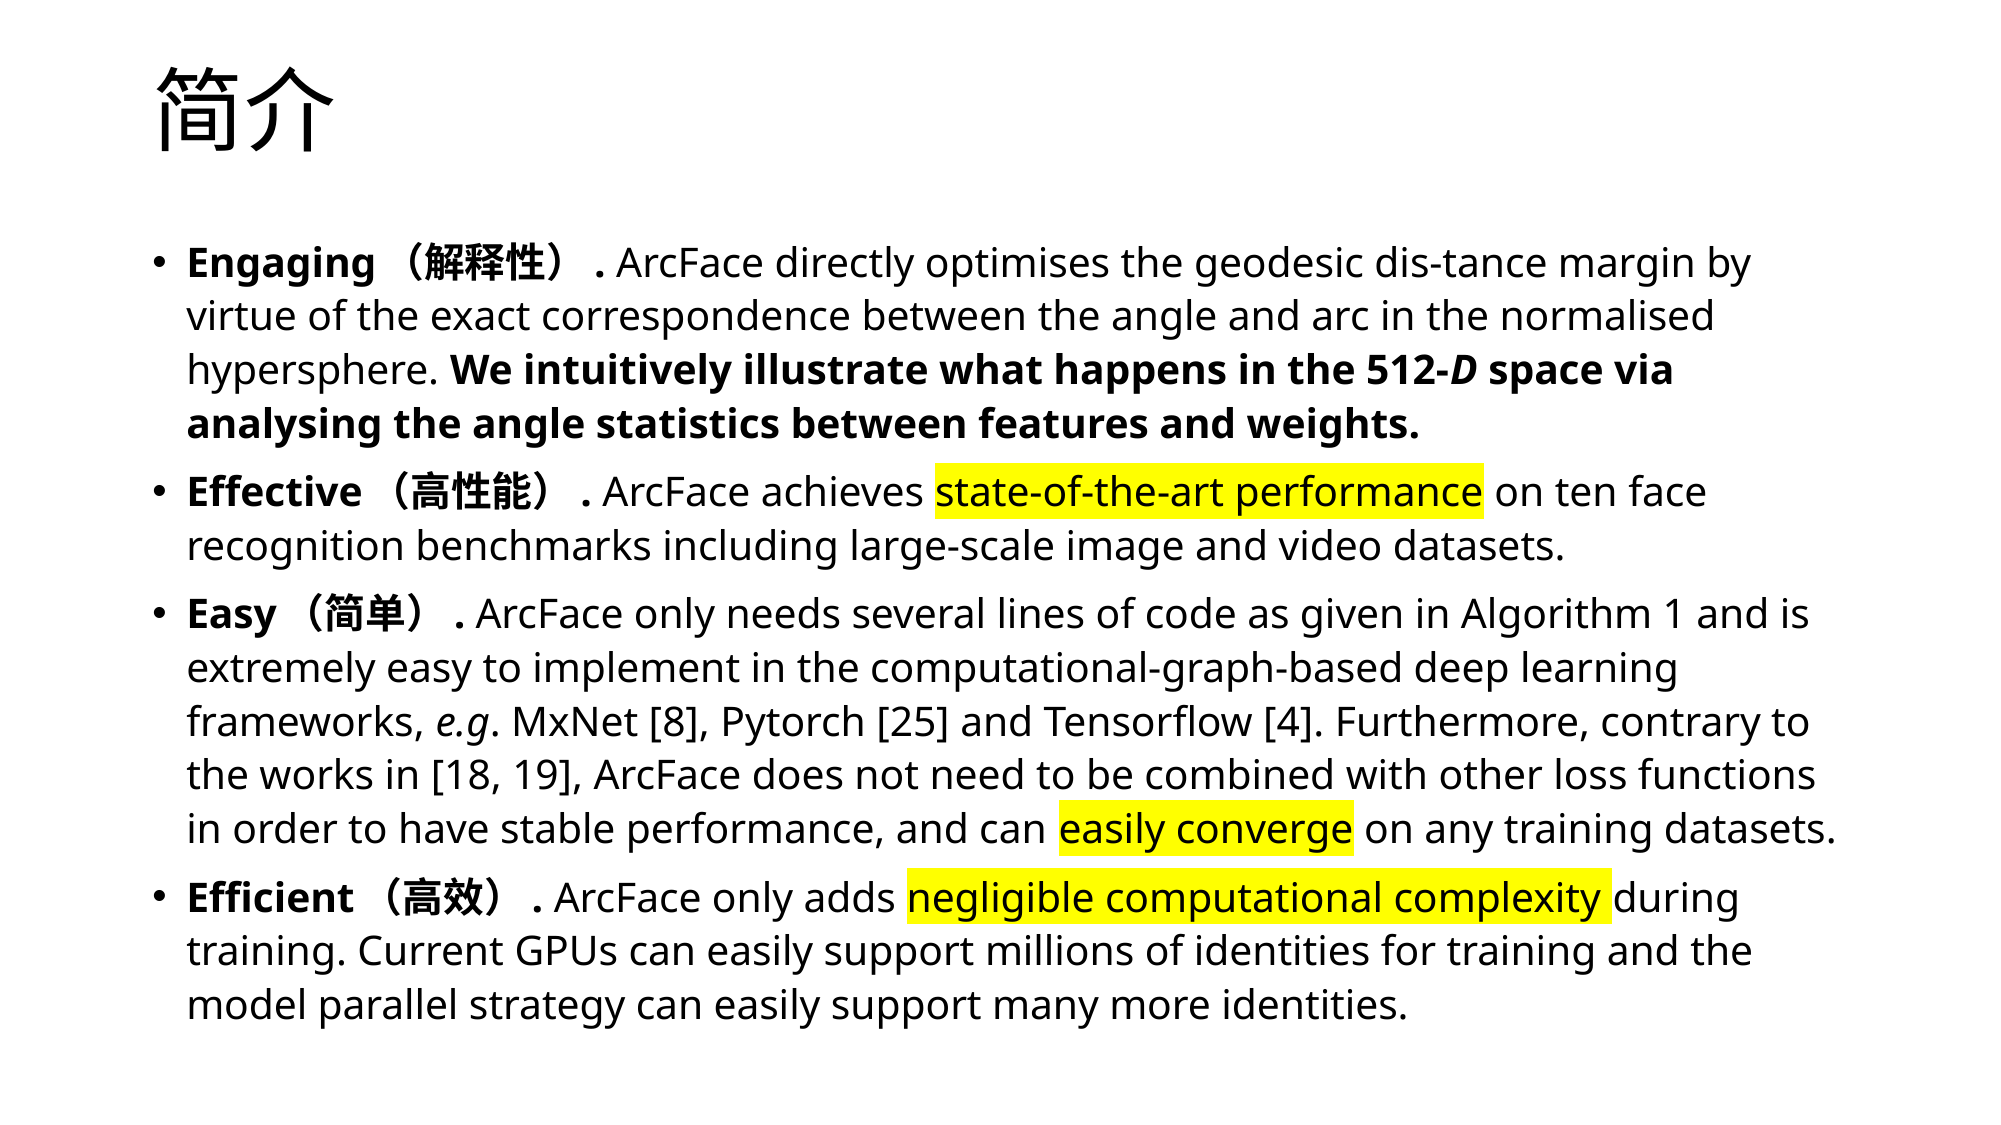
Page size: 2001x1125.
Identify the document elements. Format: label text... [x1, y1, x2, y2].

title 简介 [137, 6, 1863, 224]
list Engaging（解释性）. ArcFace directly optimises the geodesic dis-tance margin by virtue of the exact correspondence between the angle and arc in the normalised hypersphere. We intuitively illustrate what happens in the 512-D space via analysing the angle statistics between features and weights. Effective（高性能）. ArcFace achieves state-of-the-art performance on ten face recognition benchmarks including large-scale image and video datasets. Easy（简单）. ArcFace only needs several lines of code as given in Algorithm 1 and is extremely easy to implement in the computational-graph-based deep learning frameworks, e.g. MxNet [8], Pytorch [25] and Tensorflow [4]. Furthermore, contrary to the works in [18, 19], ArcFace does not need to be combined with other loss functions in order to have stable performance, and can easily converge on any training datasets. Efficient（高效）. ArcFace only adds negligible computational complexity during training. Current GPUs can easily support millions of identities for training and the model parallel strategy can easily support many more identities. [137, 224, 1863, 1091]
